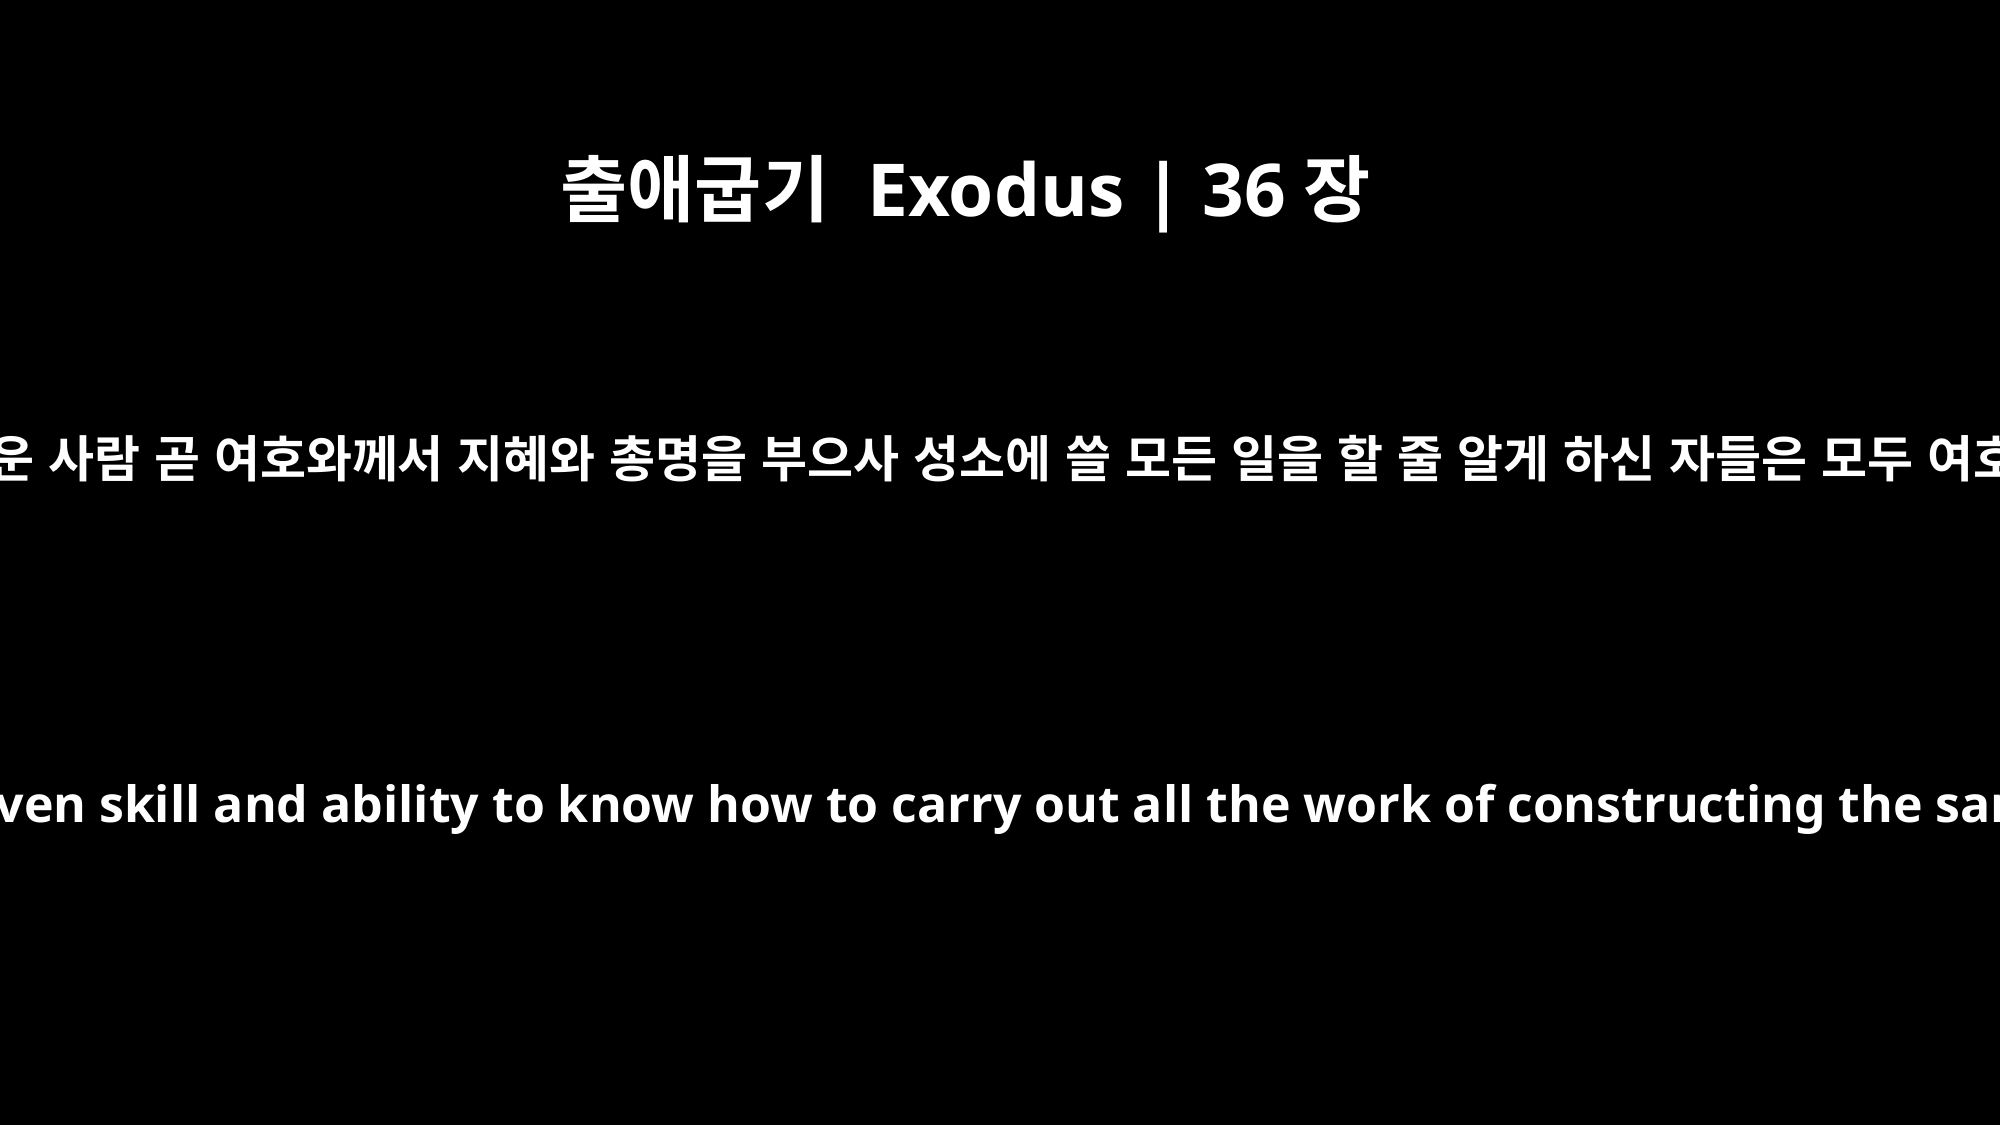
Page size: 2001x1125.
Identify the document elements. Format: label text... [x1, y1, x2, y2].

text_box 출애굽기 Exodus | 36장 [545, 136, 1387, 239]
text_box So Bezalel, Oholiab and every skilled person to whom the LORD has given skill and ability to know how to carry out all the work of constructing the sanctuary are to do the work just as the LORD has commanded." [0, 764, 2000, 840]
text_box 1 브살렐과 오홀리압과 및 마음이 지혜로운 사람 곧 여호와께서 지혜와 총명을 부으사 성소에 쓸 모든 일을 할 줄 알게 하신 자들은 모두 여호와께서 명령하신 대로 할 것이니라 [0, 359, 2000, 495]
